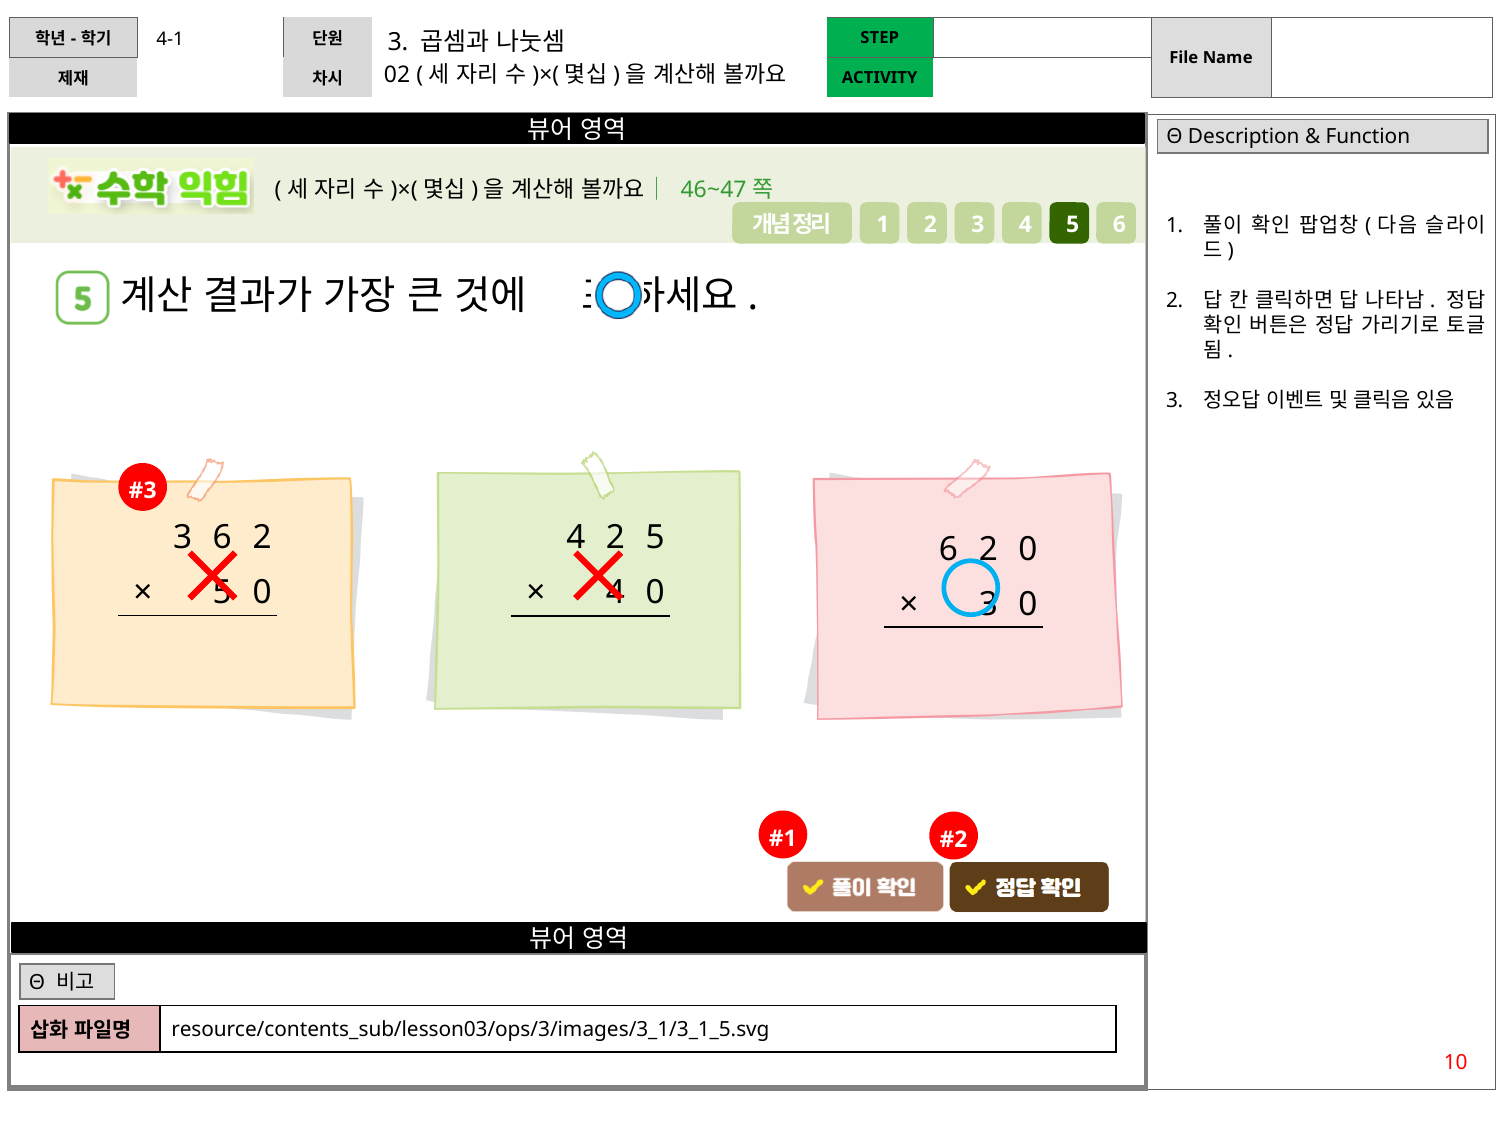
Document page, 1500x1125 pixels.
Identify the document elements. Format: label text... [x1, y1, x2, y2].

text_box 6 [1094, 200, 1138, 246]
text_box 02 (세 자리 수)×(몇십)을 계산해 볼까요 [369, 52, 828, 95]
text_box 4-1 [141, 18, 284, 55]
table_header resource/contents_sub/lesson03/ops/3/images/3_1/3_1_5.svg [161, 1006, 1115, 1051]
text_box #2 [927, 809, 981, 858]
text_box (세 자리 수)×(몇십)을 계산해 볼까요│ 46~47쪽 [259, 166, 808, 209]
text_box 3. 곱셈과 나눗셈 [372, 18, 828, 43]
picture [948, 858, 1111, 913]
picture [590, 268, 644, 321]
picture [48, 158, 254, 214]
text_box 4 [999, 200, 1044, 246]
table_header 삽화 파일명 [20, 1006, 159, 1051]
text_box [189, 552, 236, 599]
text_box 풀이 확인 팝업창(다음 슬라이드) 답 칸 클릭하면 답 나타남. 정답 확인 버튼은 정답 가리기로 토글 됨. 정오답 이벤트 및 클릭음 있음 [1151, 179, 1500, 519]
picture [784, 858, 944, 913]
text_box 개념 정리 [730, 200, 855, 246]
table_header Θ Description & Function [1158, 120, 1487, 152]
text_box 1 [857, 200, 902, 246]
text_box 5 [1047, 200, 1092, 246]
text_box 계산 결과가 가장 큰 것에 표 하세요. [105, 263, 1137, 326]
text_box 2 [905, 200, 949, 246]
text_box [575, 552, 622, 599]
picture [51, 268, 111, 327]
text_box 3 [952, 200, 997, 246]
text_box #1 [756, 808, 810, 861]
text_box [37, 442, 1137, 729]
